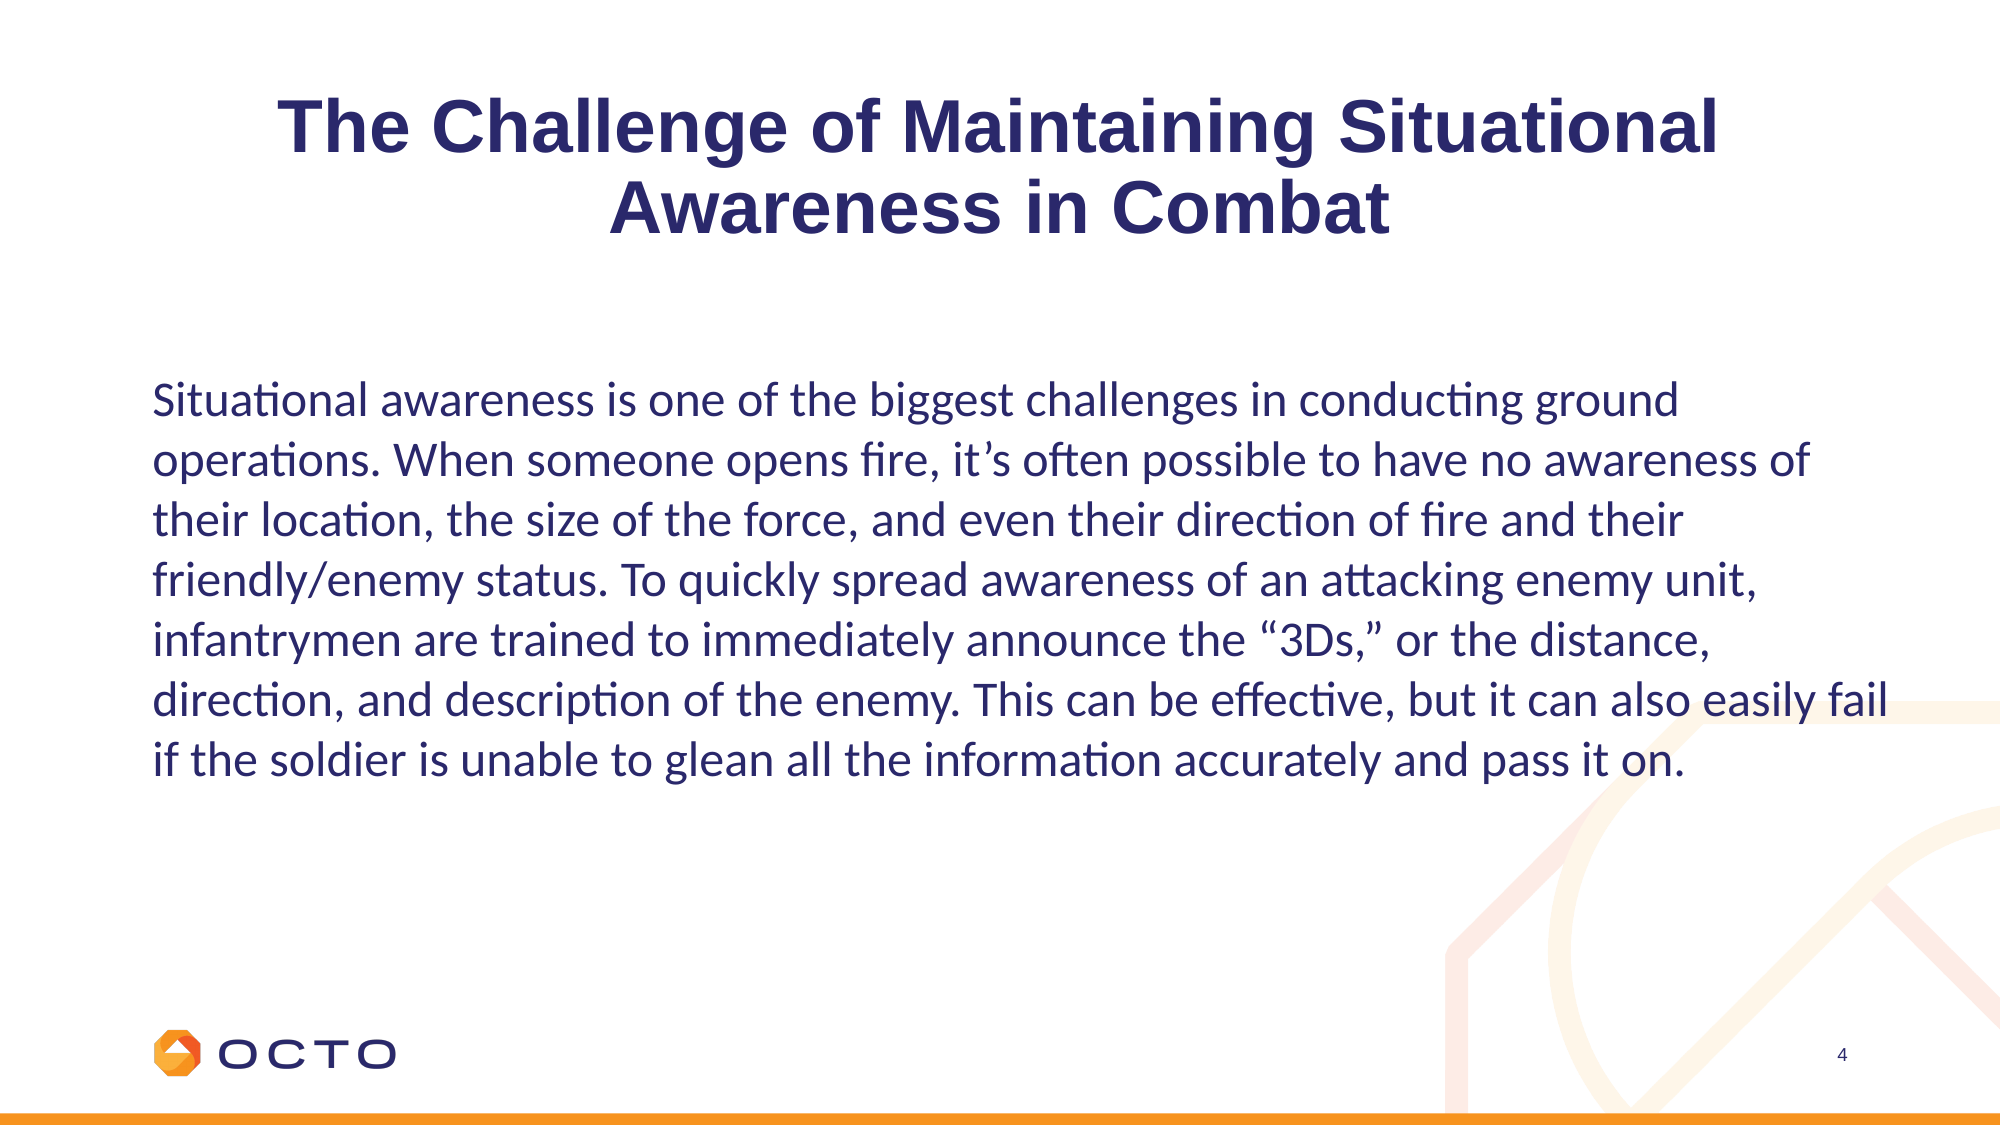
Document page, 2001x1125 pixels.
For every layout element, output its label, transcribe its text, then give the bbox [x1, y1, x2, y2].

text_box Situational awareness is one of the biggest challenges in conducting ground operations. When someone opens fire, it’s often possible to have no awareness of their location, the size of the force, and even their direction of fire and their friendly/enemy status. To quickly spread awareness of an attacking enemy unit, infantrymen are trained to immediately announce the “3Ds,” or the distance, direction, and description of the enemy. This can be effective, but it can also easily fail if the soldier is unable to glean all the information accurately and pass it on. [137, 358, 1914, 794]
title The Challenge of Maintaining Situational Awareness in Combat [137, 79, 1863, 258]
picture [147, 1023, 397, 1086]
